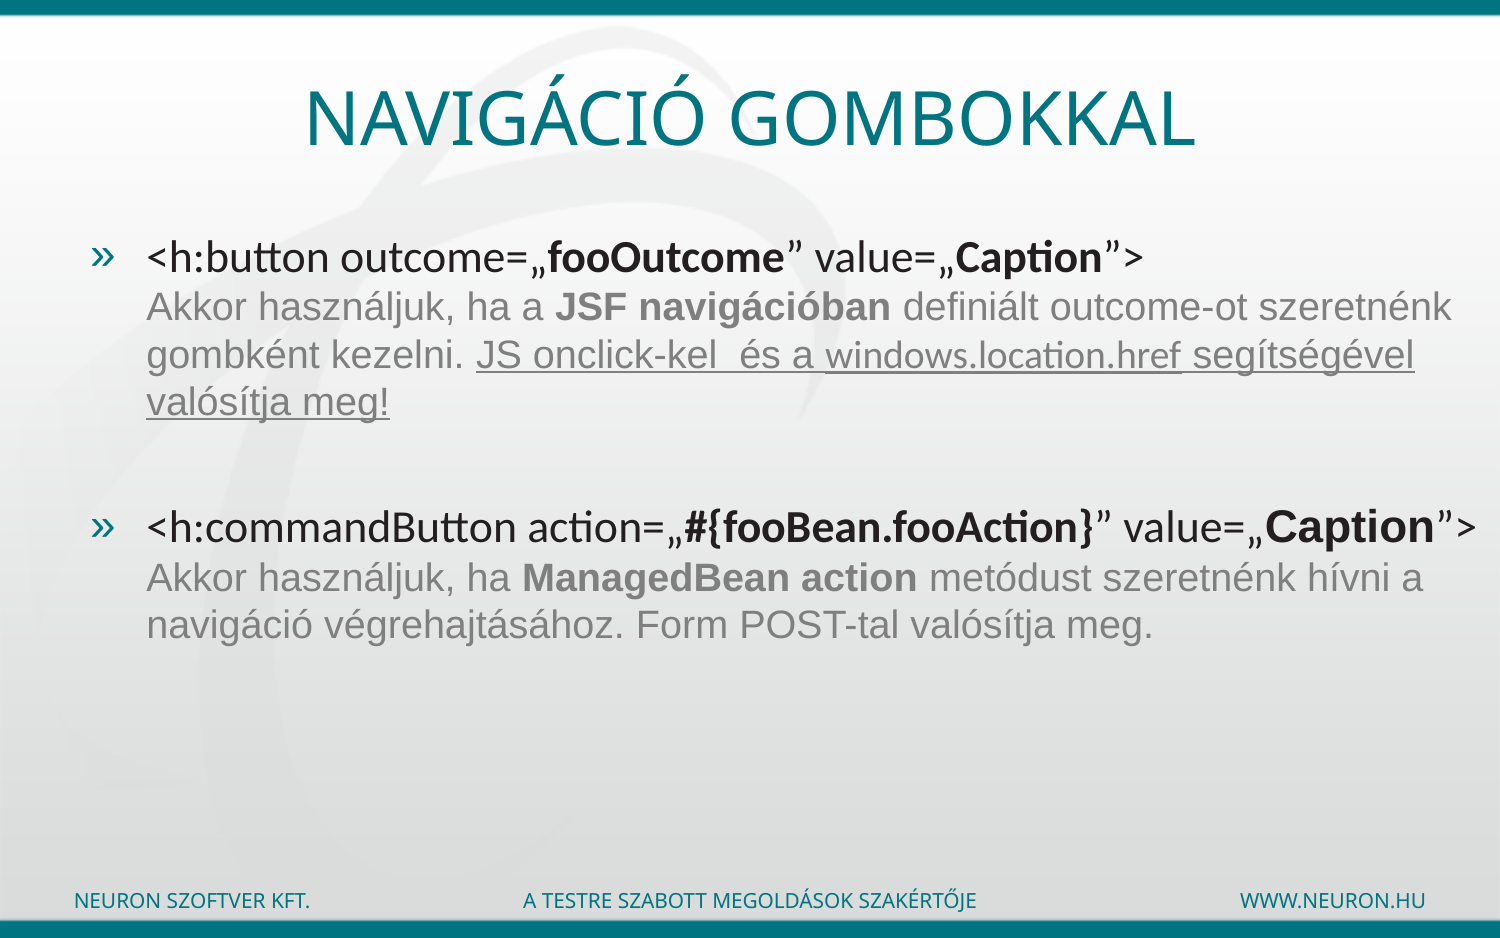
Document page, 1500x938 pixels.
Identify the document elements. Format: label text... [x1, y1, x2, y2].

title Navigáció Gombokkal [75, 37, 1425, 194]
list <h:button outcome=„fooOutcome” value=„Caption”> Akkor használjuk, ha a JSF navigációban definiált outcome-ot szeretnénk gombként kezelni. JS onclick-kel és a windows.location.href segítségével valósítja meg! <h:commandButton action=„#{fooBean.fooAction}” value=„Caption”> Akkor használjuk, ha ManagedBean action metódust szeretnénk hívni a navigáció végrehajtásához. Form POST-tal valósítja meg. [75, 218, 1500, 838]
picture [0, 0, 1500, 938]
